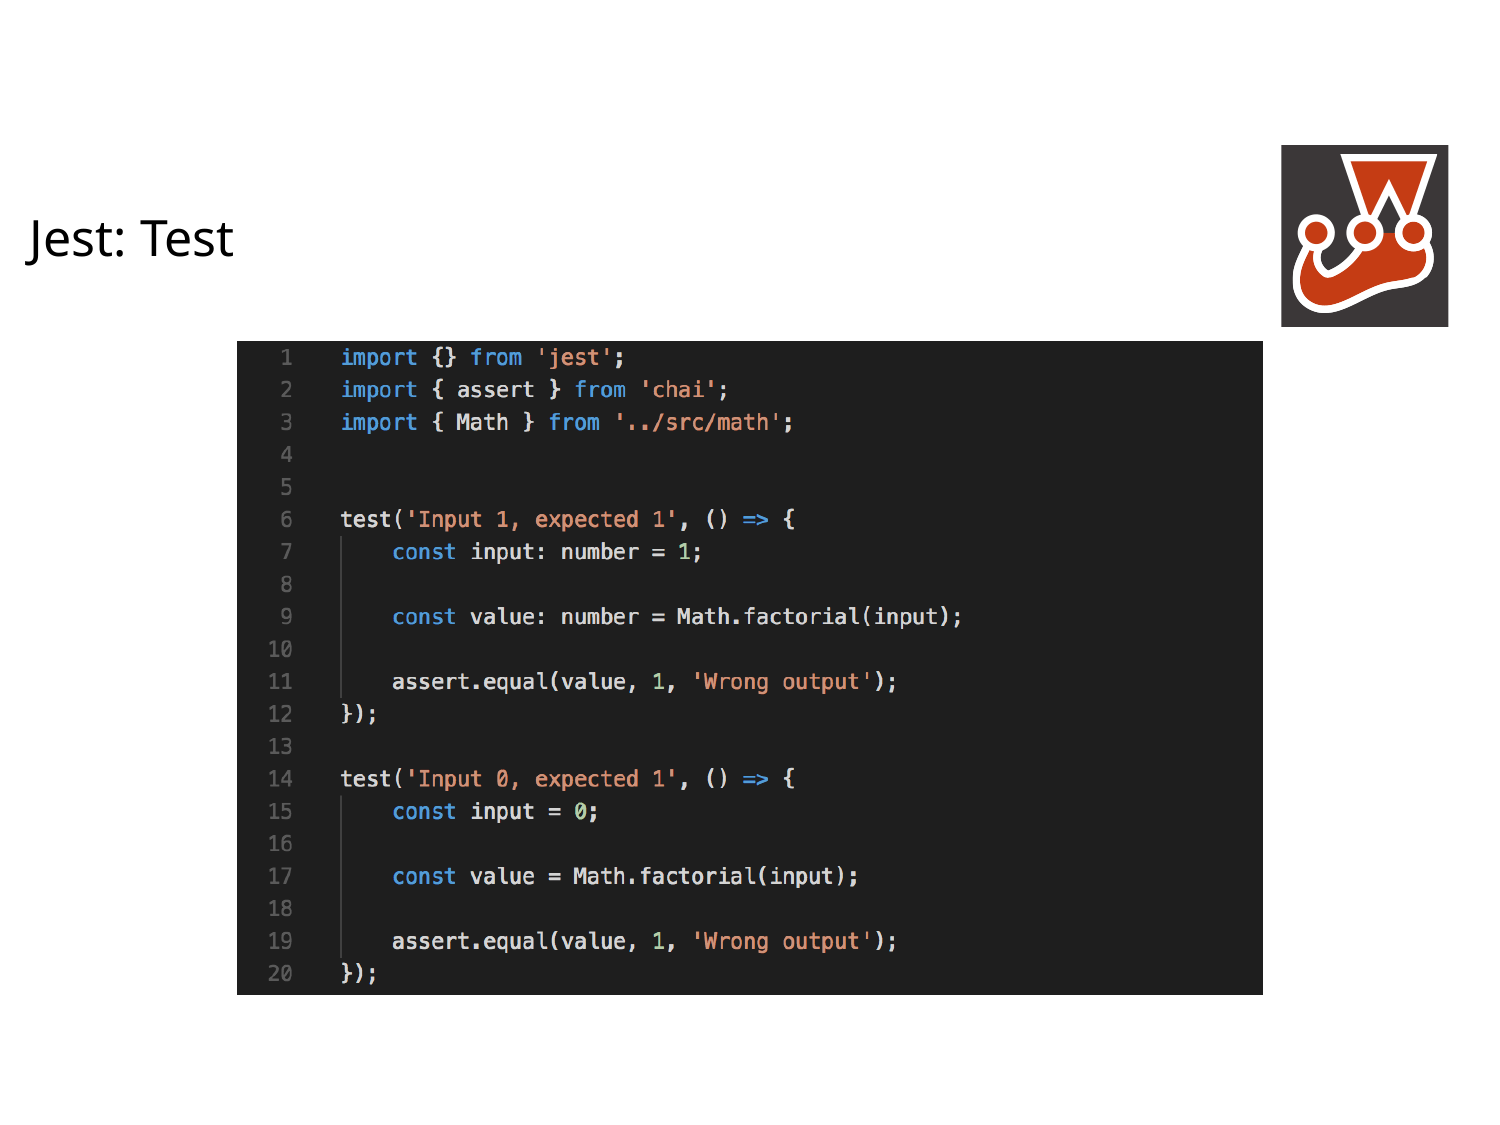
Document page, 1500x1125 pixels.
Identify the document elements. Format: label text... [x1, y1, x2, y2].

text_box Jest: Test [14, 191, 1273, 282]
picture [237, 341, 1263, 995]
picture [1281, 144, 1449, 327]
